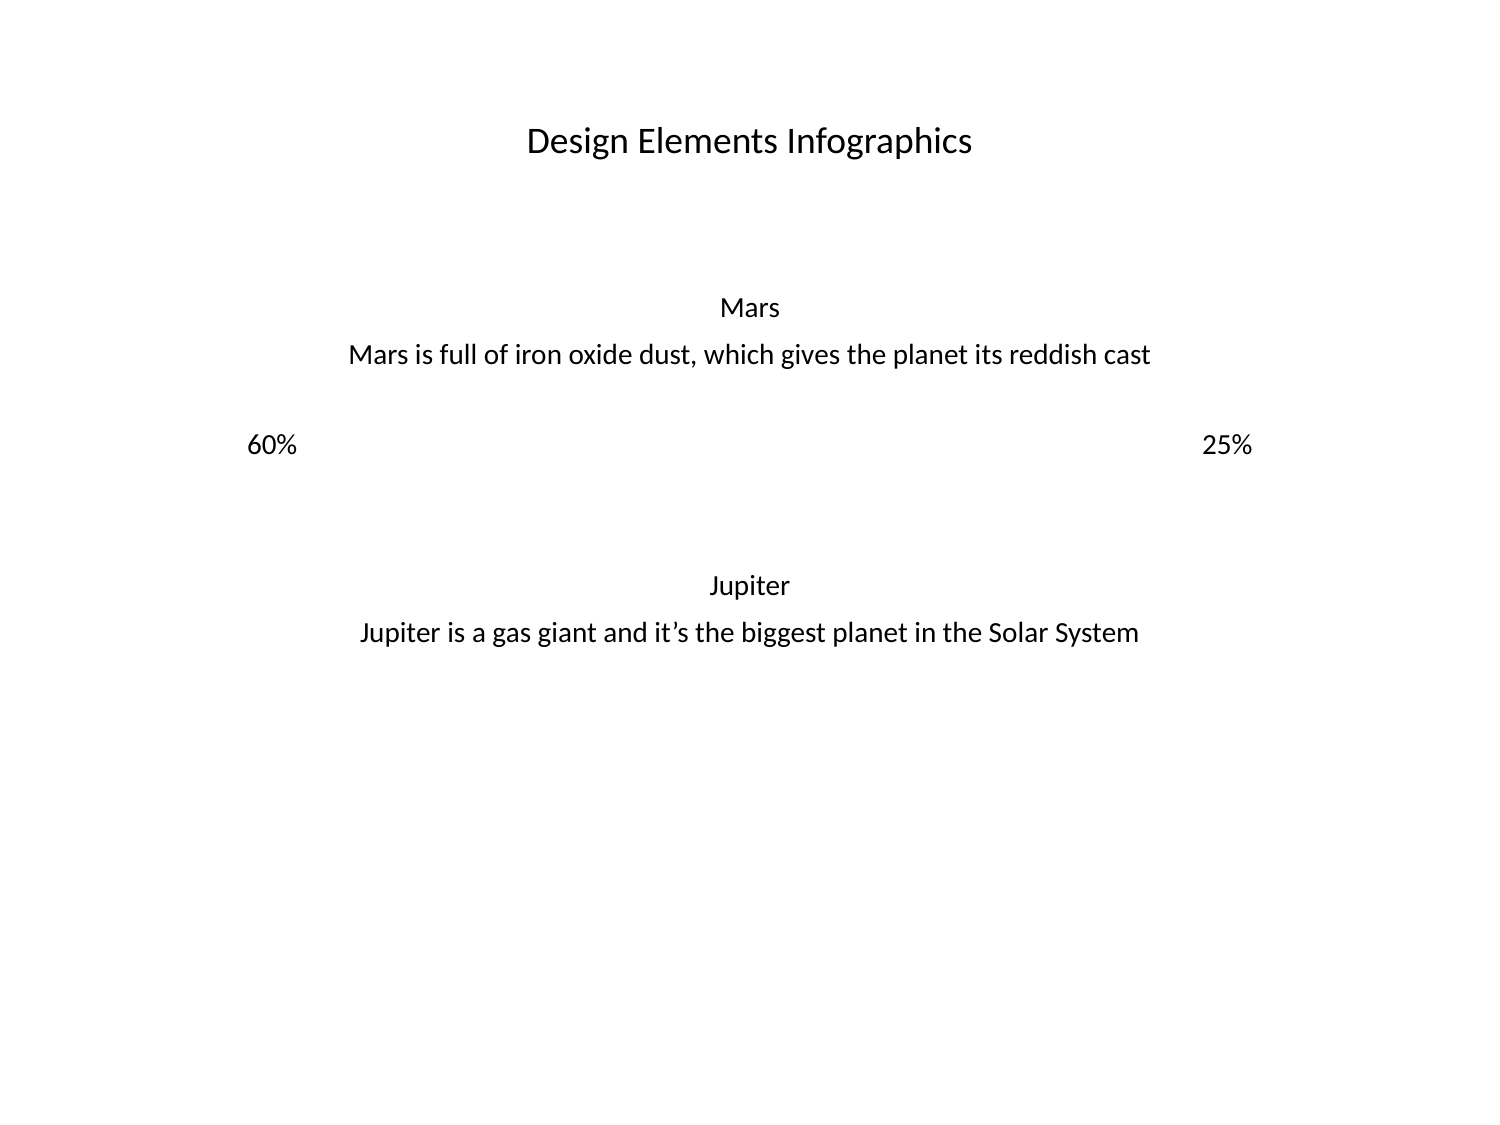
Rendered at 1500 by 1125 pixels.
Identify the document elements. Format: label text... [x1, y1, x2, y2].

text_box Mars [704, 281, 795, 328]
text_box Jupiter [694, 559, 806, 606]
title Design Elements Infographics [75, 45, 1425, 233]
text_box Mars is full of iron oxide dust, which gives the planet its reddish cast [333, 328, 1167, 378]
text_box 25% [1187, 417, 1268, 468]
text_box Jupiter is a gas giant and it’s the biggest planet in the Solar System [345, 606, 1155, 656]
text_box 60% [232, 417, 313, 468]
